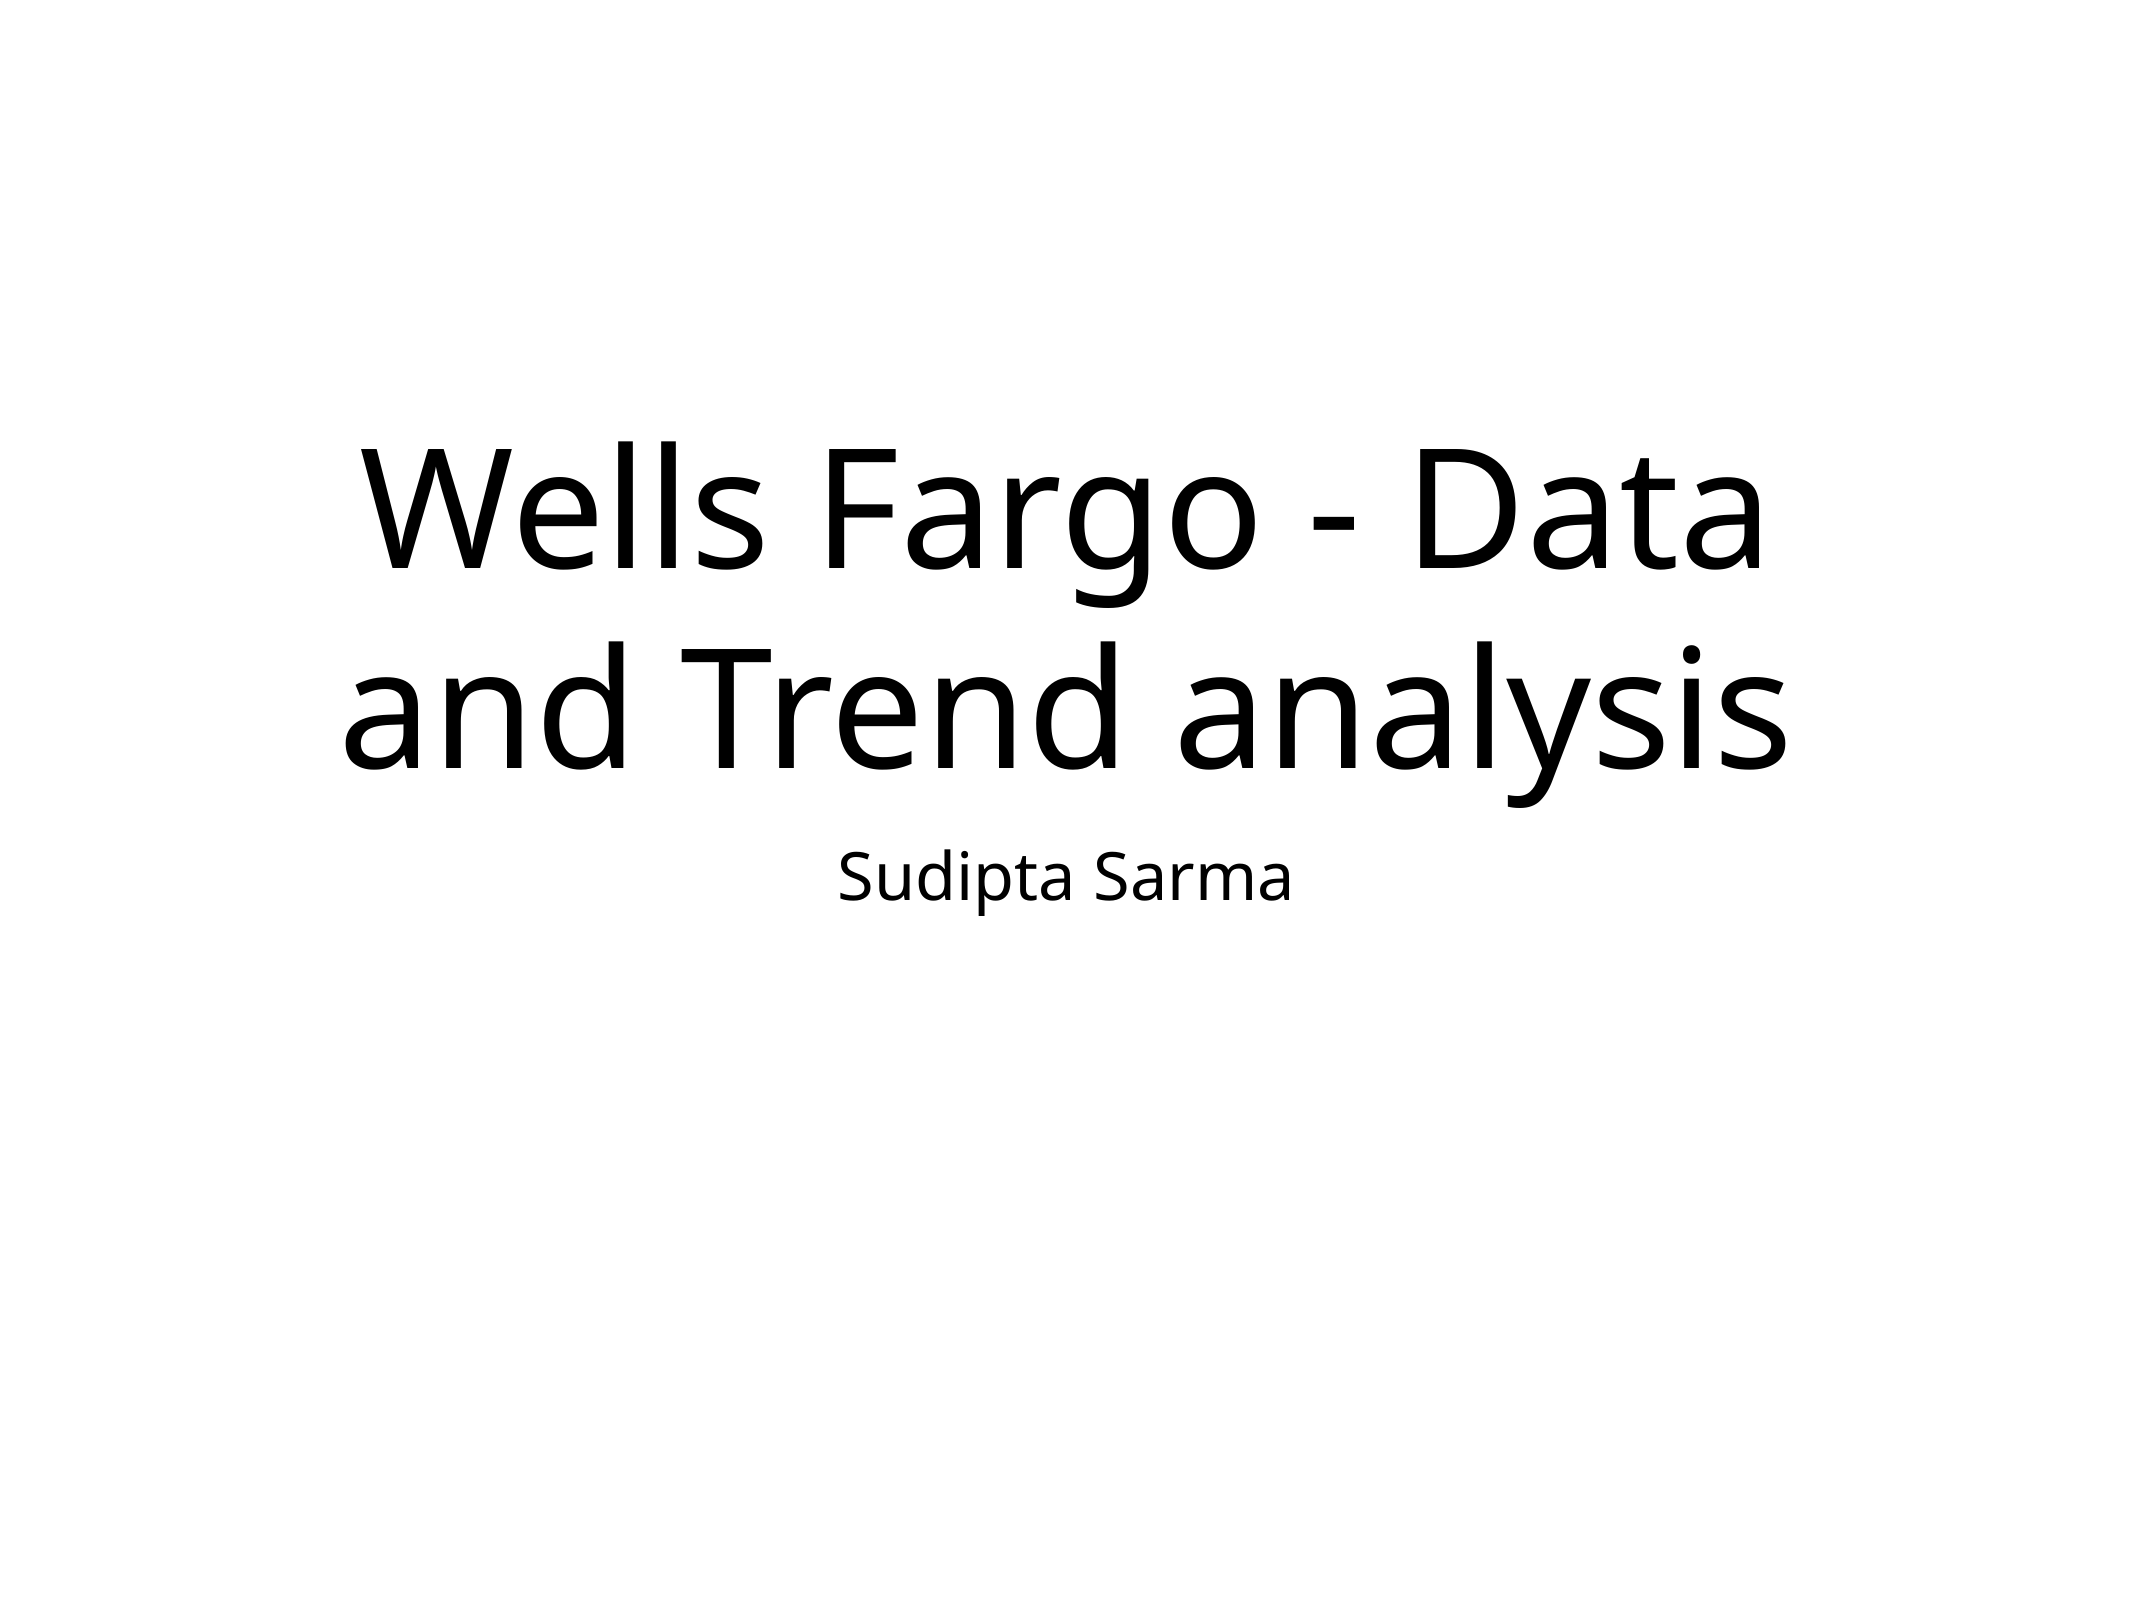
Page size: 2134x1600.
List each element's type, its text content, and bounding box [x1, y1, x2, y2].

subtitle Sudipta Sarma [207, 824, 1926, 1011]
title Wells Fargo - Data and Trend analysis [207, 268, 1926, 811]
